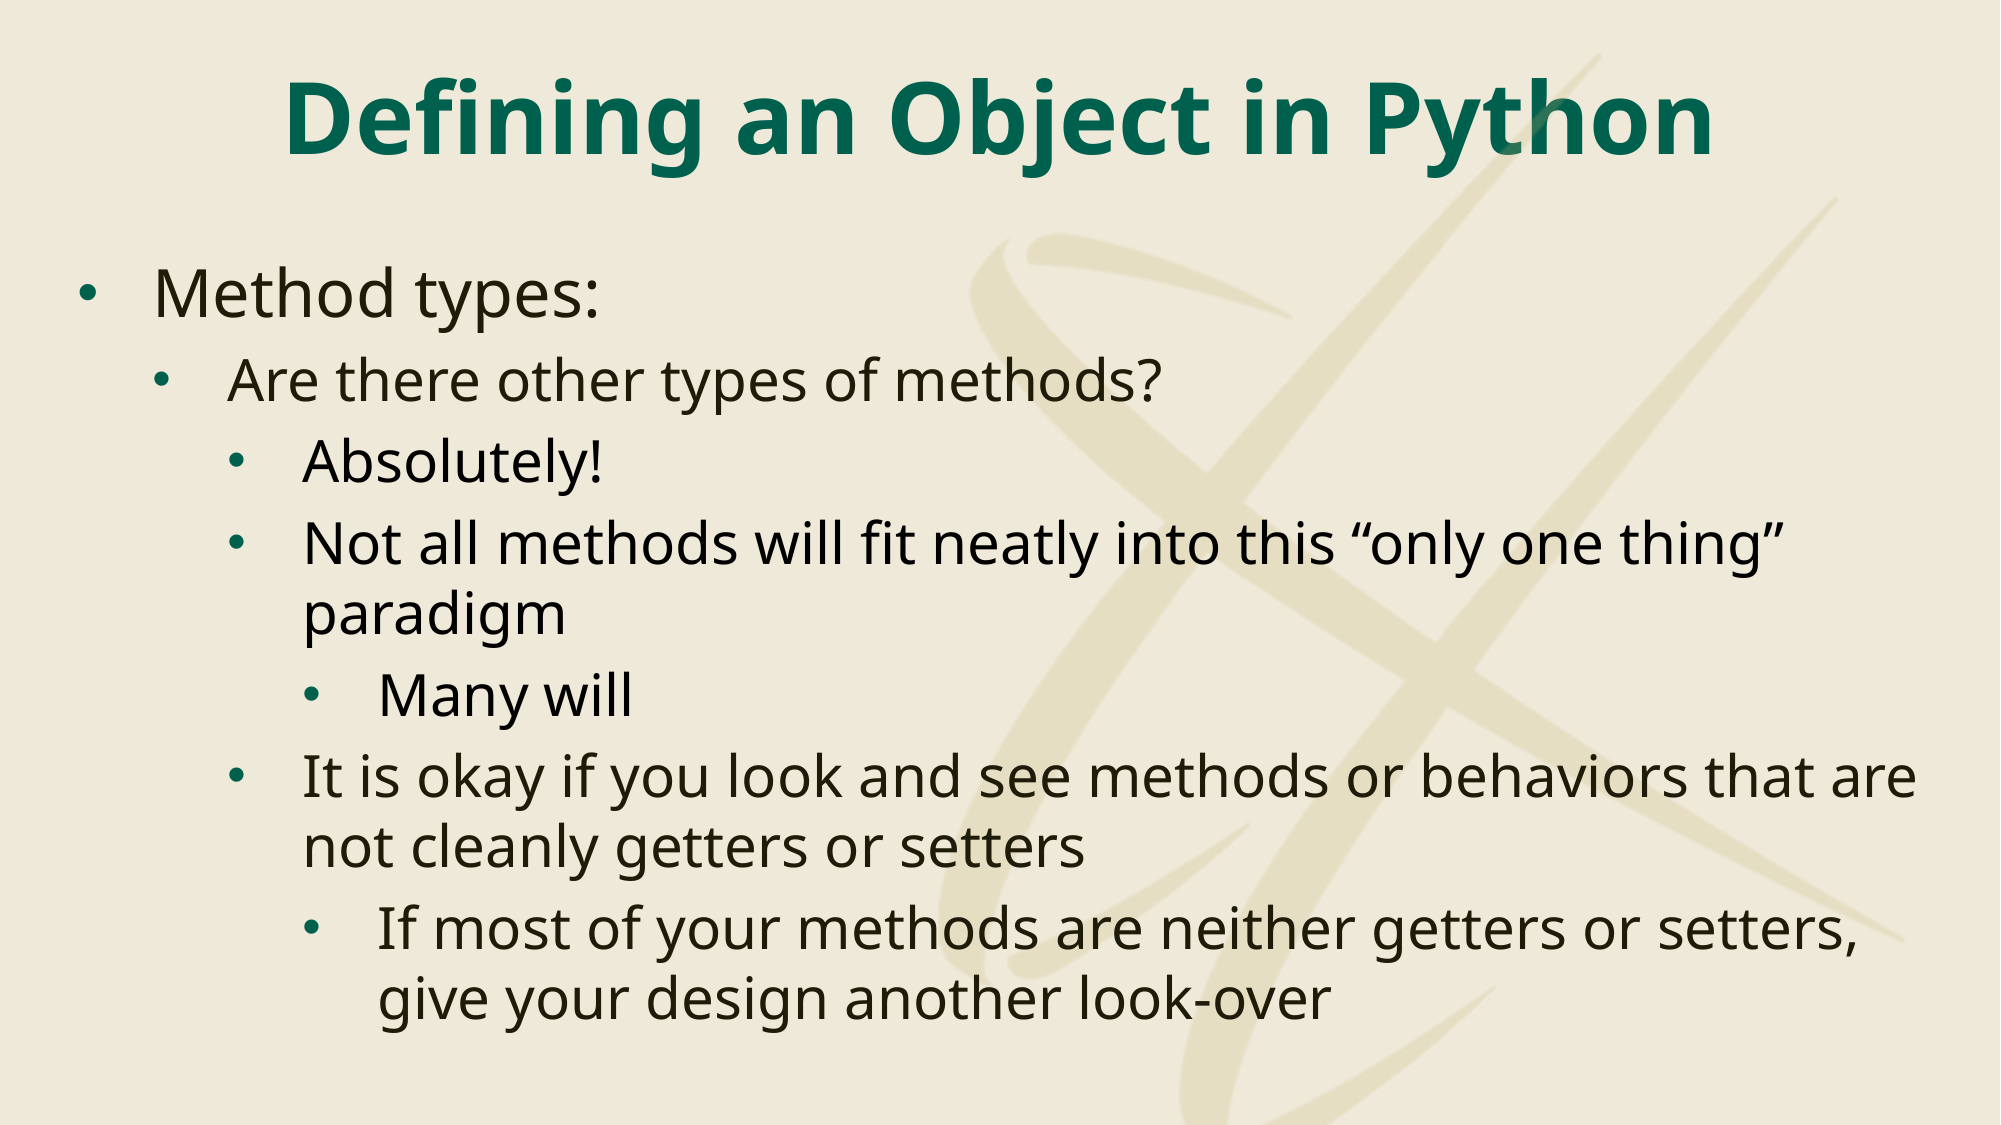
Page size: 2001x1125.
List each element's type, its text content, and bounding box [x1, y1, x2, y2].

title Defining an Object in Python [51, 0, 938, 244]
text_box Method types: Are there other types of methods? Absolutely! Not all methods will fit neatly into this “only one thing” paradigm Many will It is okay if you look and see methods or behaviors that are not cleanly getters or setters If most of your methods are neither getters or setters, give your design another look-over [62, 243, 938, 1125]
picture [938, 0, 1949, 1125]
